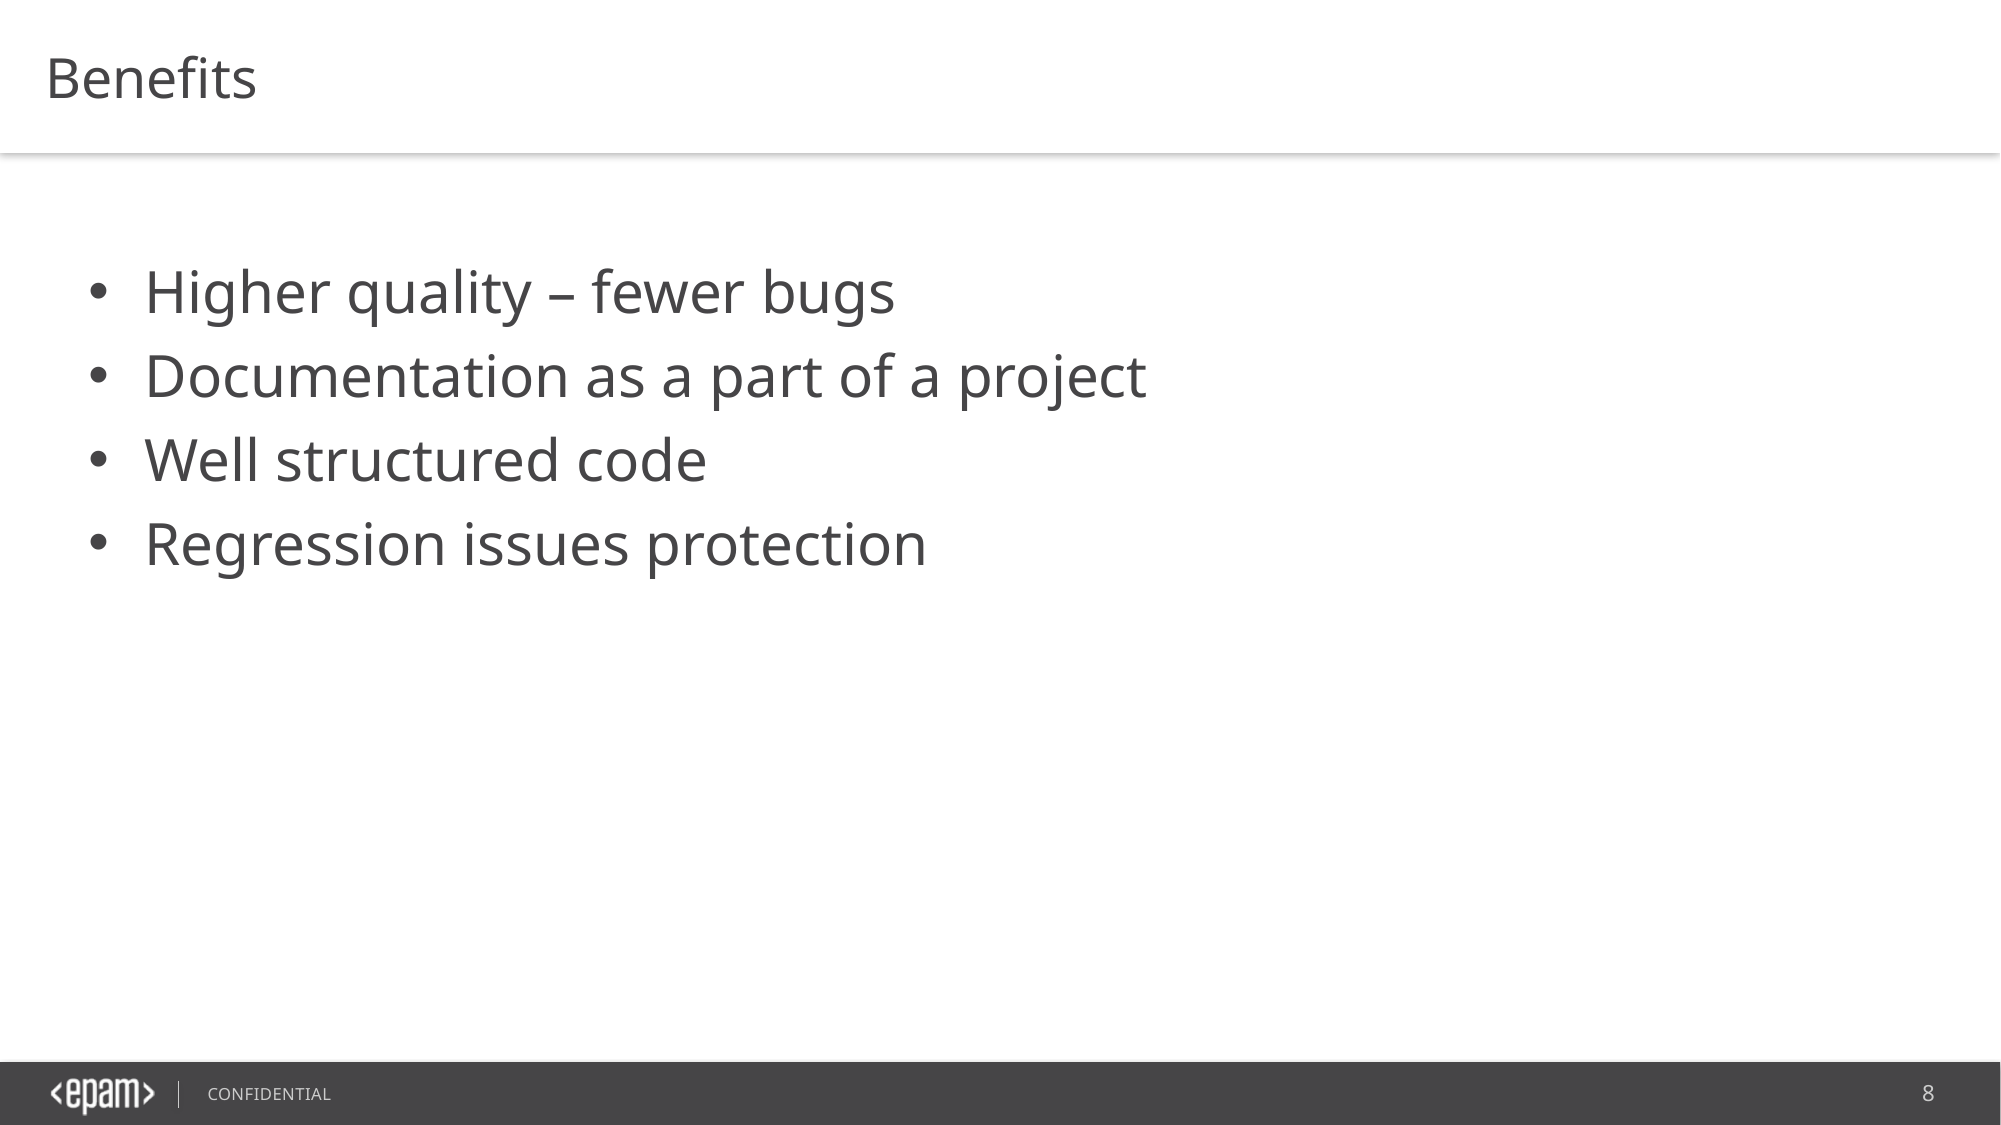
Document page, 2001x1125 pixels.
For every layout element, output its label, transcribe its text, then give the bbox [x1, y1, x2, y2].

list Higher quality – fewer bugs Documentation as a part of a project Well structured code Regression issues protection [77, 235, 1901, 976]
list Benefits [0, 0, 2000, 153]
picture [50, 1078, 155, 1116]
